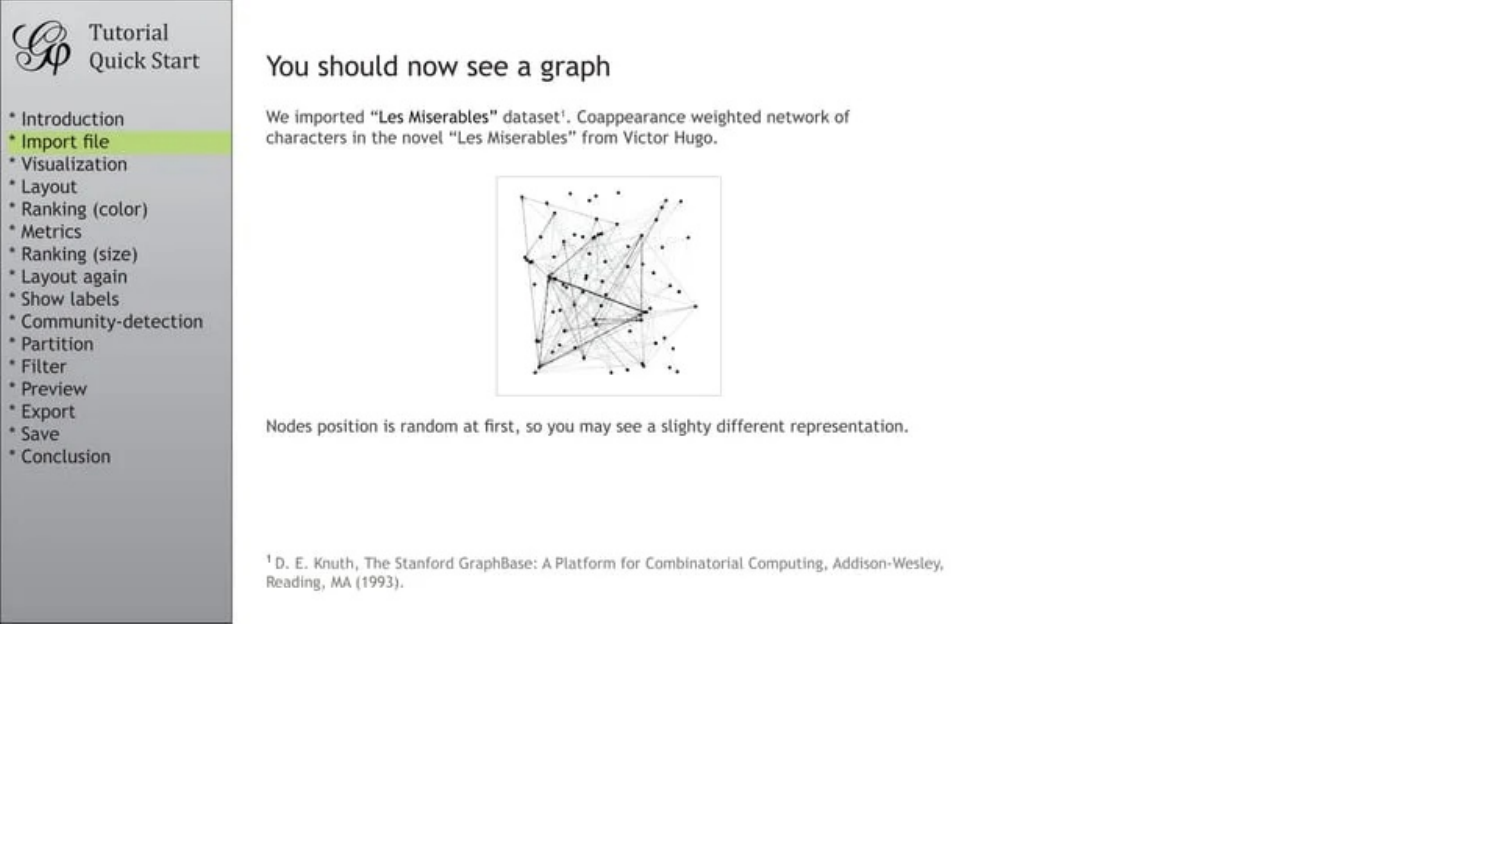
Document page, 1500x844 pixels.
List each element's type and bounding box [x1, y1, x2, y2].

picture [0, 0, 997, 624]
